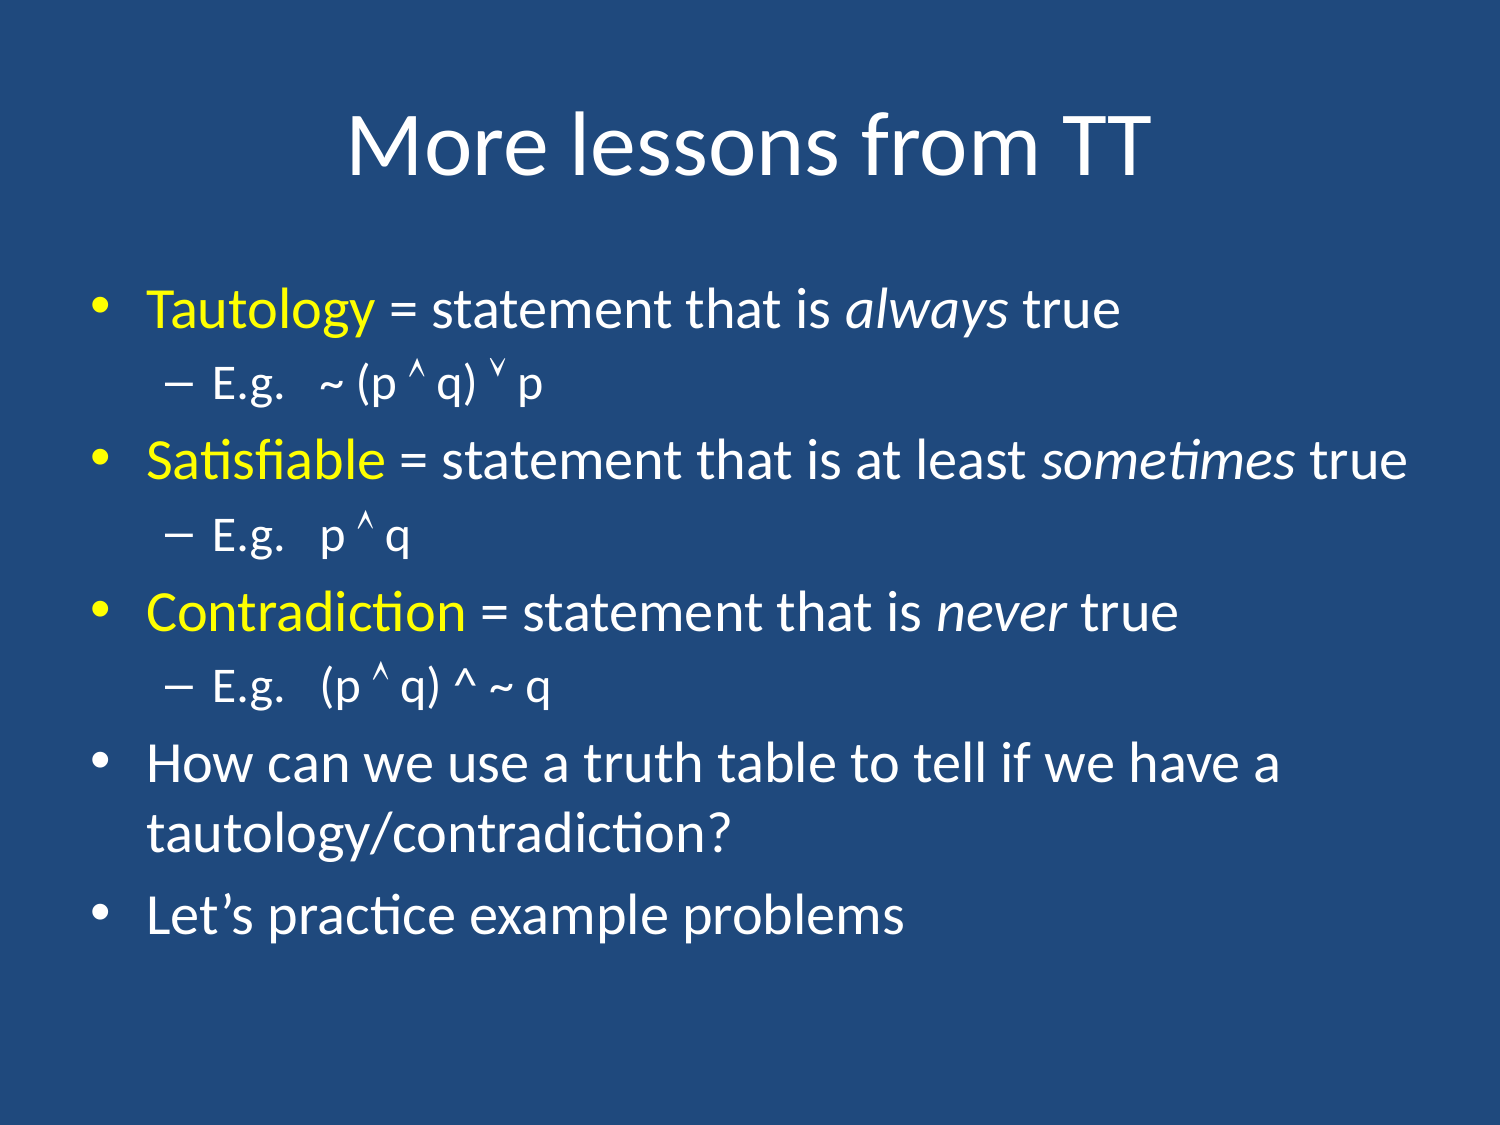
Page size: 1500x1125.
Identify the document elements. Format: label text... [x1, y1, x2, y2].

title More lessons from TT [75, 45, 1425, 233]
list Tautology = statement that is always true E.g. ~ (p  q)  p Satisfiable = statement that is at least sometimes true E.g. p  q Contradiction = statement that is never true E.g. (p  q) ^ ~ q How can we use a truth table to tell if we have a tautology/contradiction? Let’s practice example problems [75, 262, 1463, 1005]
